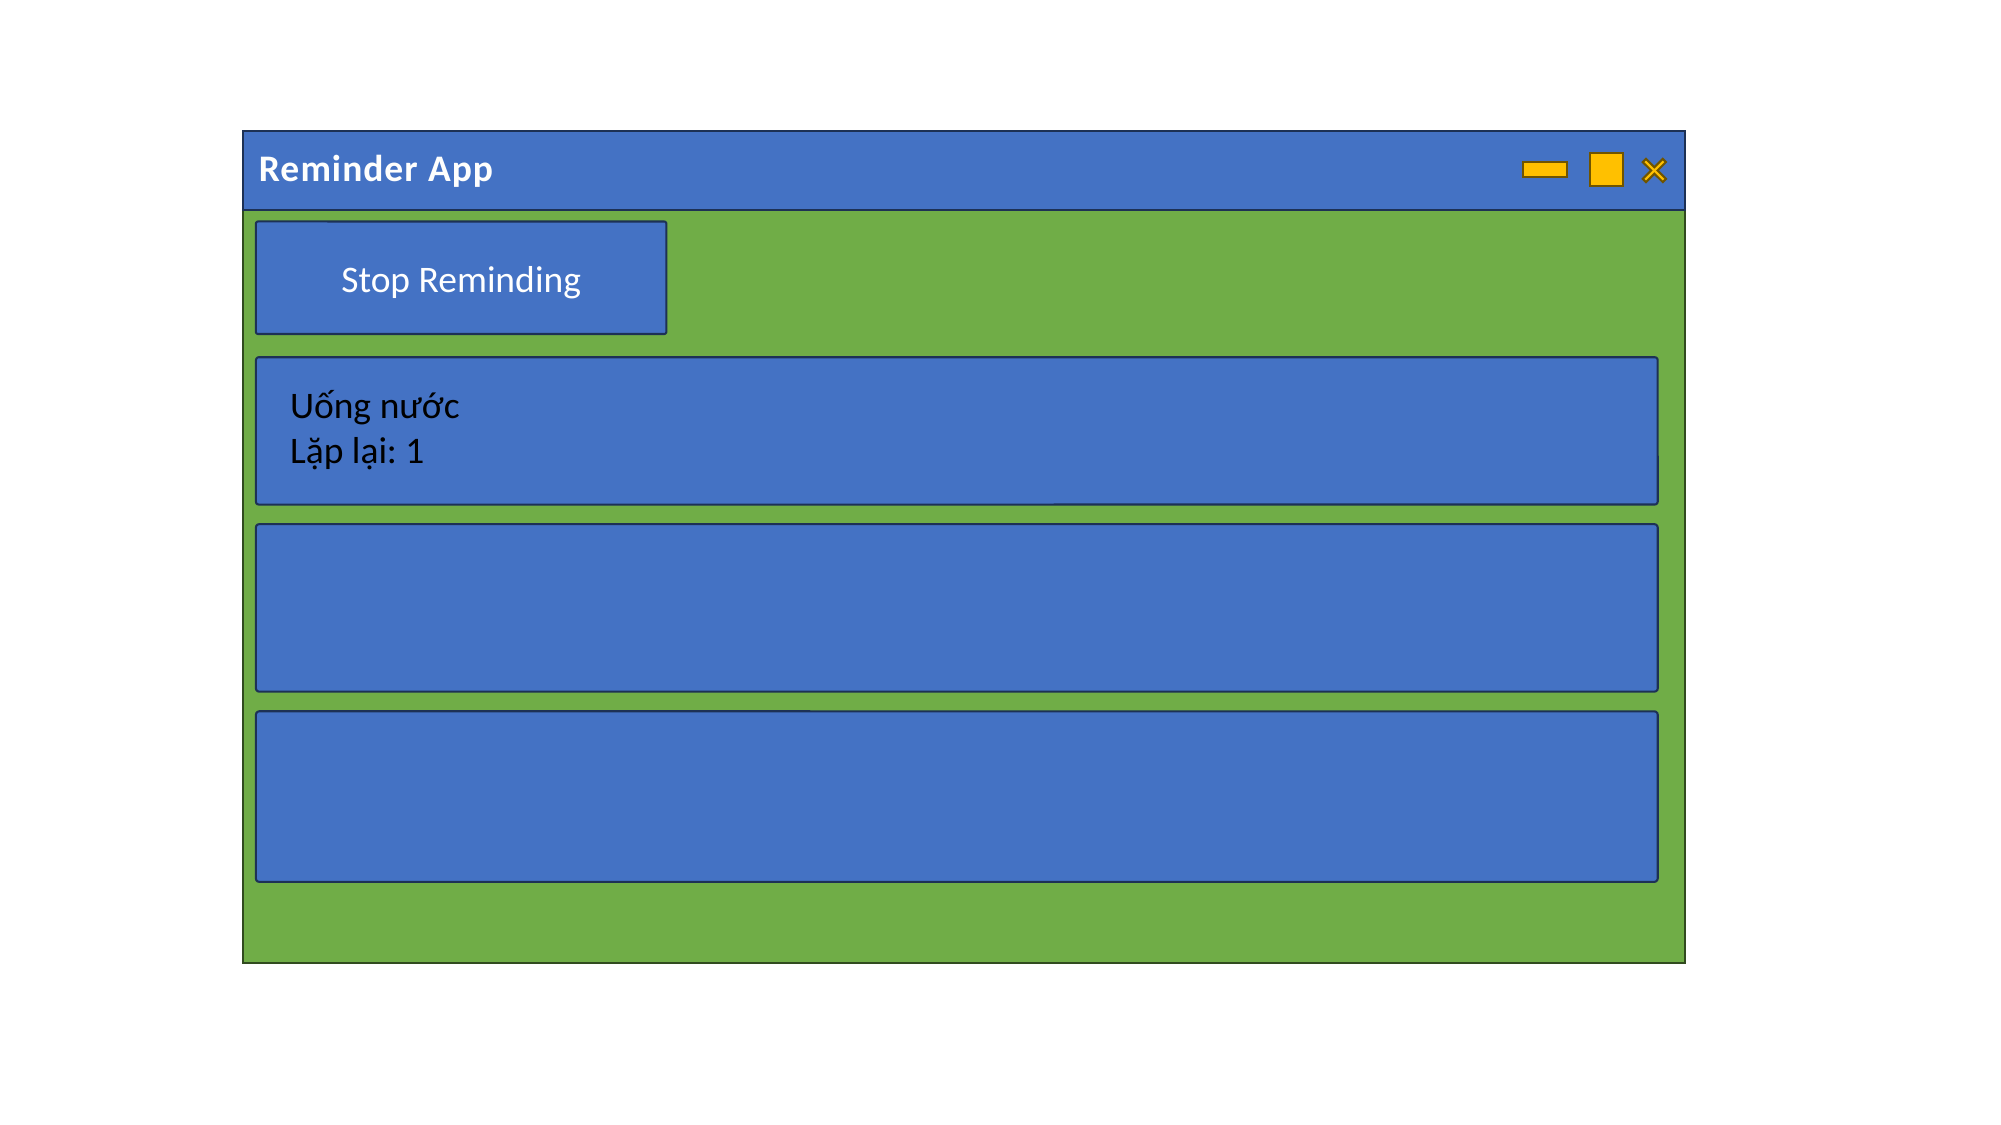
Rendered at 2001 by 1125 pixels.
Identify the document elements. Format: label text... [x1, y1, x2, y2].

text_box [254, 523, 1659, 693]
text_box [1641, 157, 1668, 184]
text_box [1522, 161, 1568, 178]
text_box Stop Reminding [254, 220, 668, 336]
text_box Reminder App [244, 136, 509, 197]
text_box [242, 211, 1686, 964]
text_box Uống nước Lặp lại: 1 [275, 373, 497, 479]
text_box [242, 130, 1686, 211]
text_box [1589, 152, 1624, 187]
text_box [254, 356, 1659, 506]
text_box [254, 710, 1659, 883]
